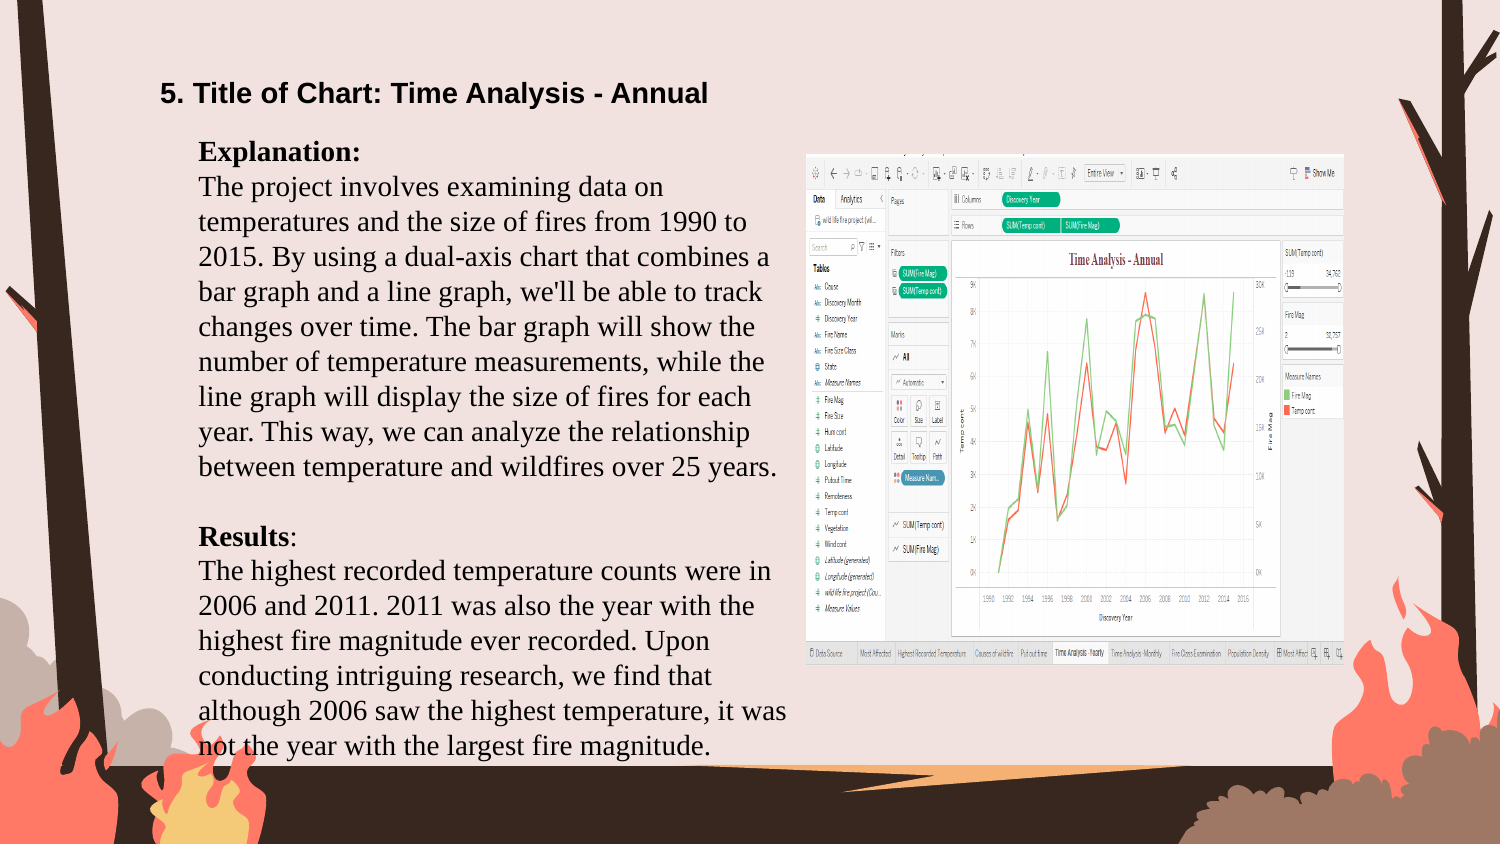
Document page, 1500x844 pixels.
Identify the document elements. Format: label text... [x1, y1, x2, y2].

picture [806, 154, 1345, 666]
text_box Explanation: The project involves examining data on temperatures and the size of fires from 1990 to 2015. By using a dual-axis chart that combines a bar graph and a line graph, we'll be able to track changes over time. The bar graph will show the number of temperature measurements, while the line graph will display the size of fires for each year. This way, we can analyze the relationship between temperature and wildfires over 25 years. Results: The highest recorded temperature counts were in 2006 and 2011. 2011 was also the year with the highest fire magnitude ever recorded. Upon conducting intriguing research, we find that although 2006 saw the highest temperature, it was not the year with the largest fire magnitude. [183, 124, 807, 769]
text_box 5. Title of Chart: Time Analysis - Annual [145, 67, 769, 118]
